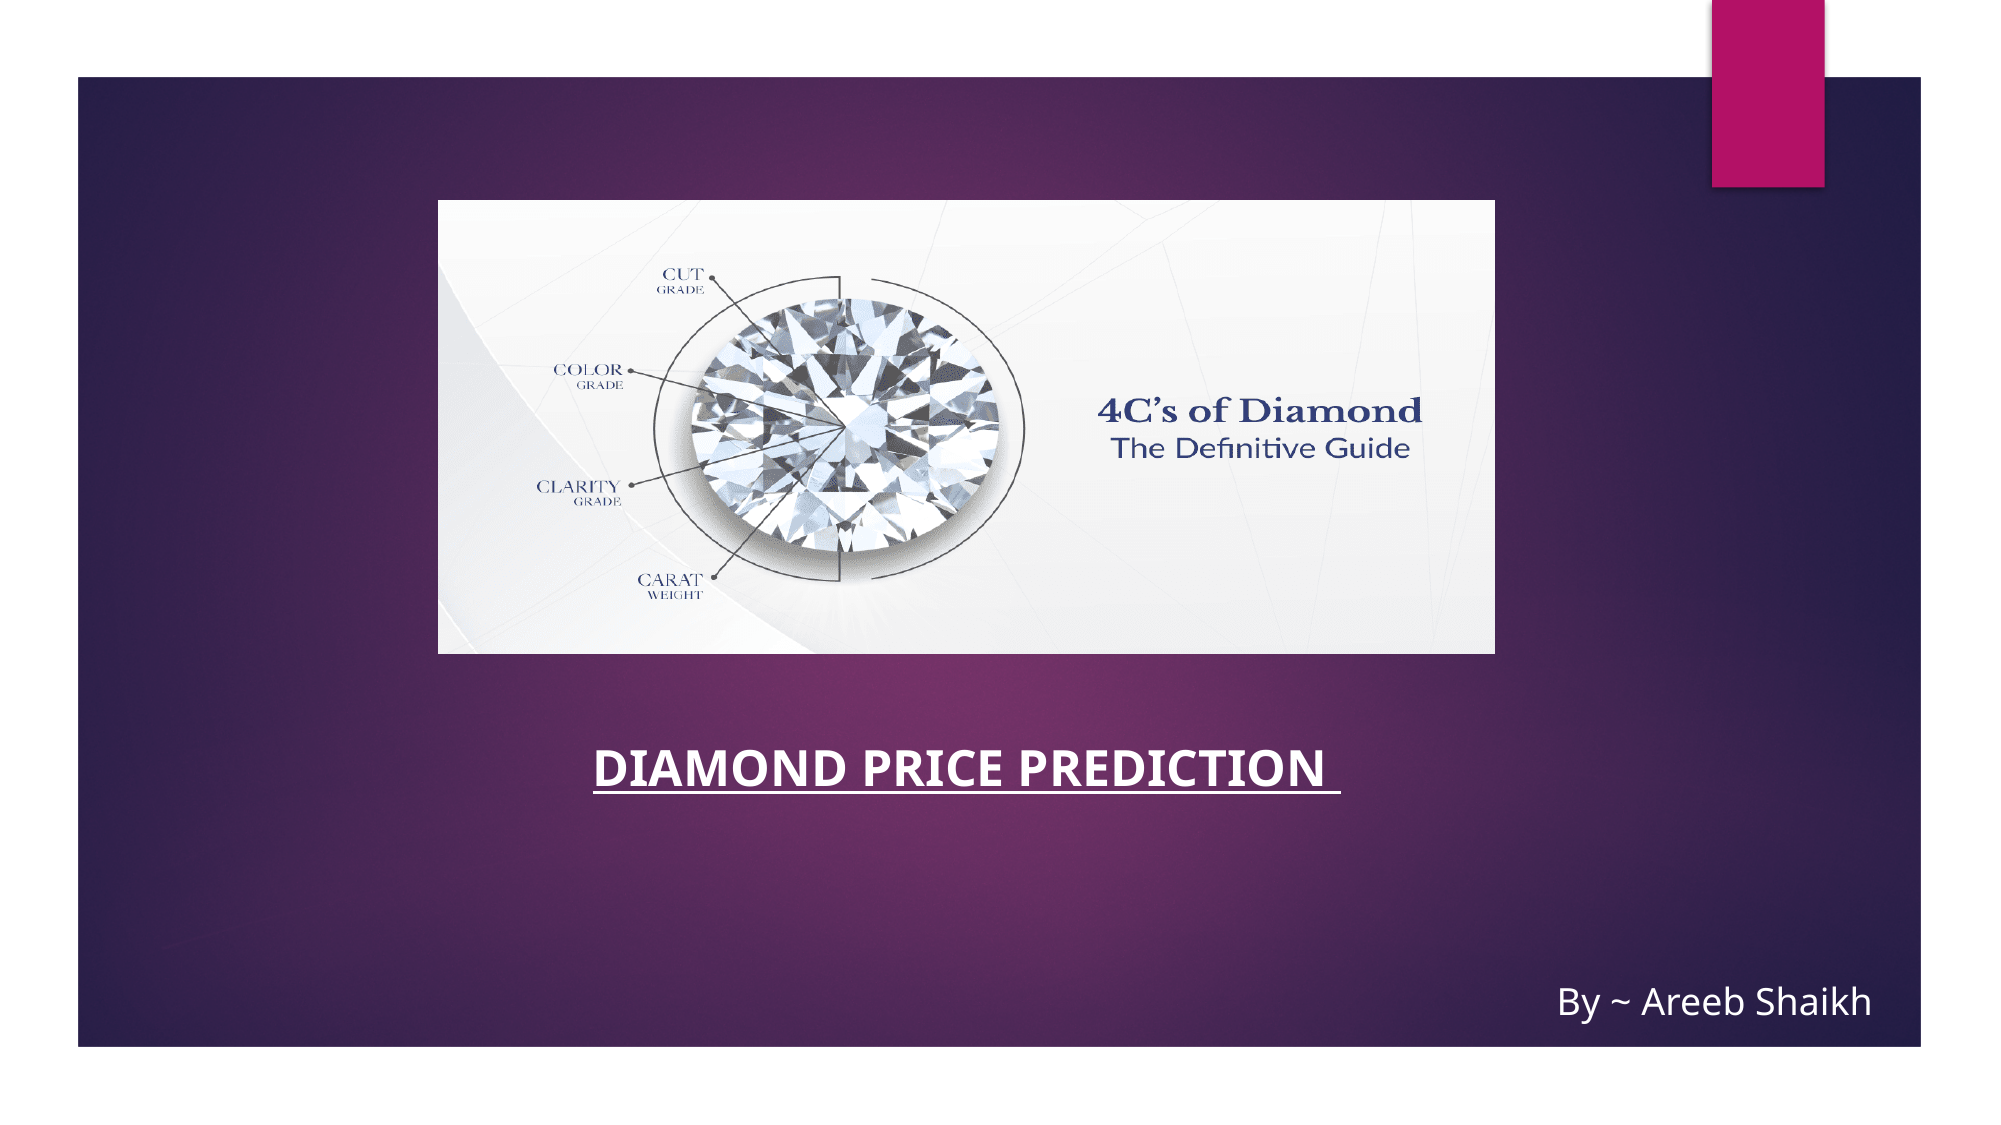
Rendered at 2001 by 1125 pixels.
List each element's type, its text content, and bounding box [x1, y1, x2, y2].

picture [438, 200, 1495, 654]
text_box By ~ Areeb Shaikh [1541, 970, 1944, 1031]
subtitle Diamond Price Prediction [242, 729, 1691, 871]
